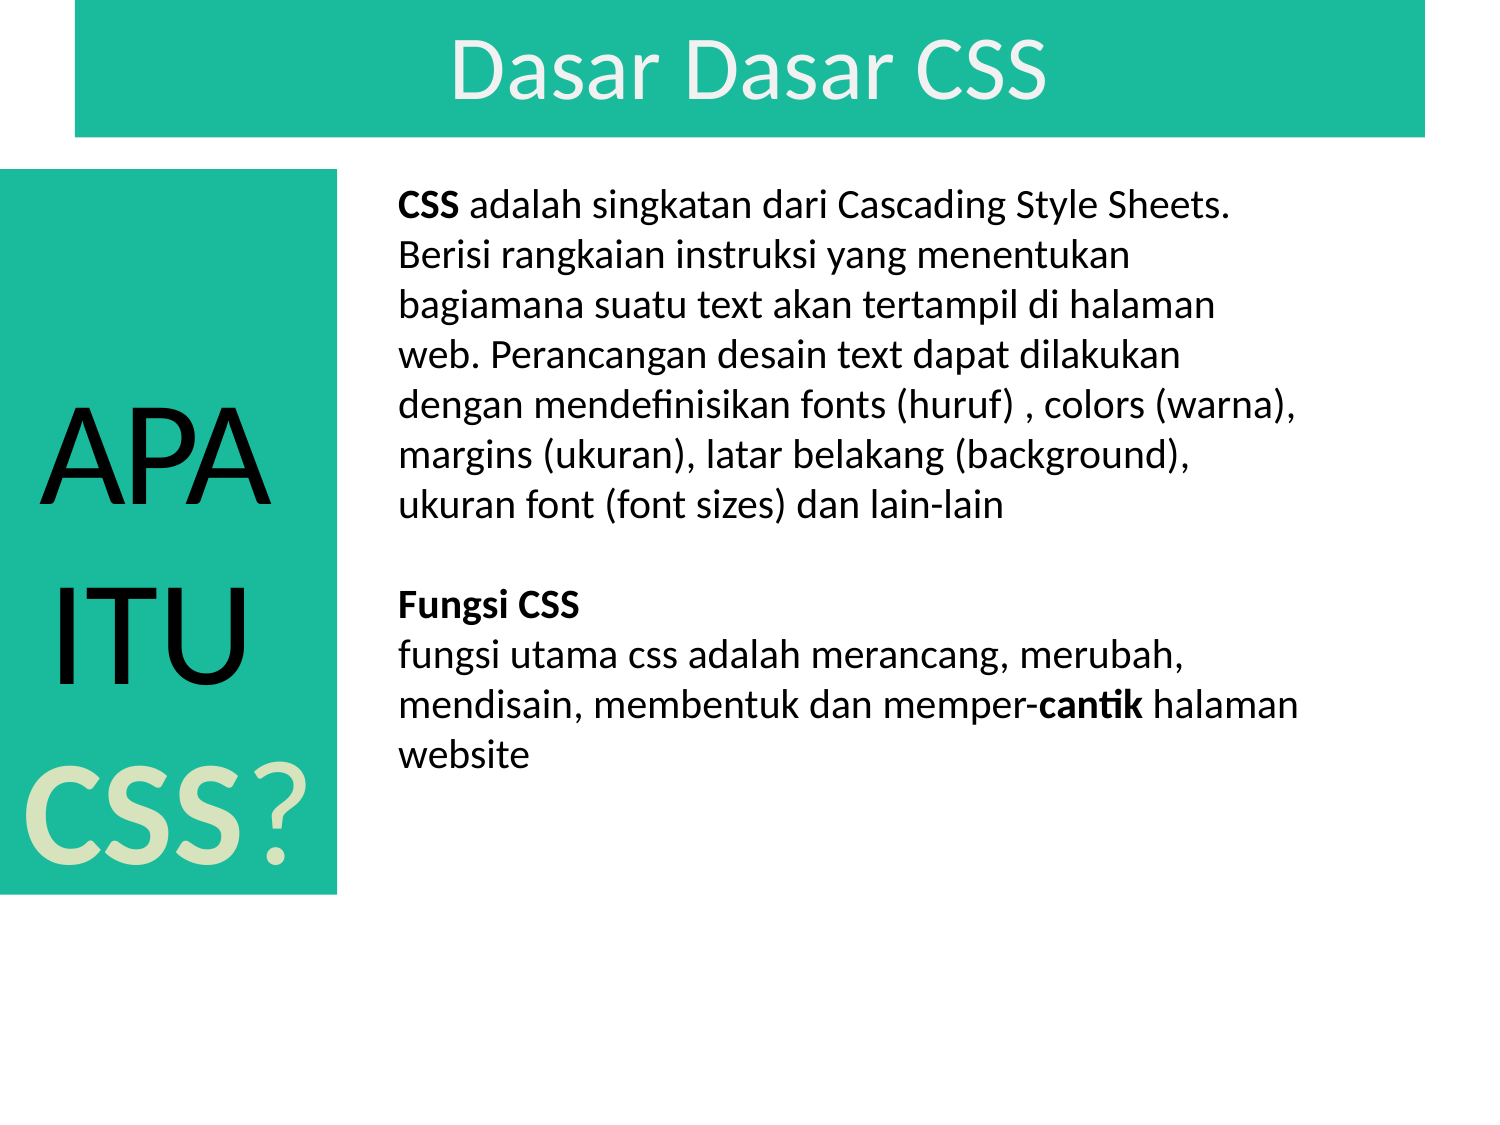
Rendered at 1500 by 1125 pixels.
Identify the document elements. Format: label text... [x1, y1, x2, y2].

text_box APA ITU CSS? [0, 169, 338, 895]
text_box Dasar Dasar CSS [447, 5, 1053, 118]
text_box CSS adalah singkatan dari Cascading Style Sheets. Berisi rangkaian instruksi yang menentukan bagiamana suatu text akan tertampil di halaman web. Perancangan desain text dapat dilakukan dengan mendefinisikan fonts (huruf) , colors (warna), margins (ukuran), latar belakang (background), ukuran font (font sizes) dan lain-lain Fungsi CSS fungsi utama css adalah merancang, merubah, mendisain, membentuk dan memper-cantik halaman website [383, 169, 1453, 784]
text_box [74, 0, 1425, 138]
